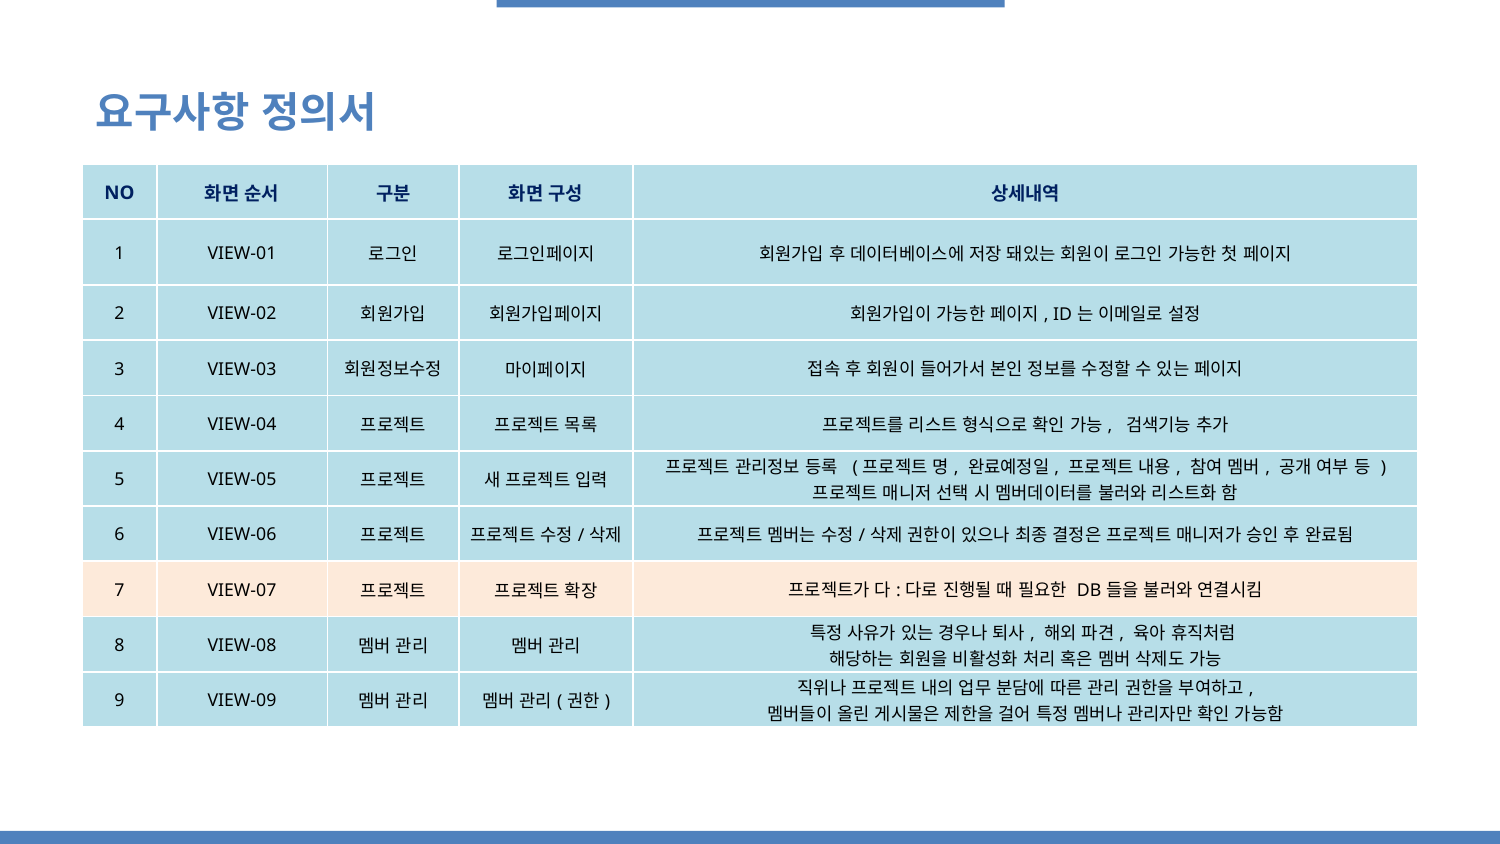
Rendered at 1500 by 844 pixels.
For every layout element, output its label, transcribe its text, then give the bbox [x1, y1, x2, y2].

table_cell 접속 후 회원이 들어가서 본인 정보를 수정할 수 있는 페이지 [634, 341, 1417, 395]
table_cell VIEW-04 [158, 396, 327, 450]
table_cell 1 [83, 220, 156, 284]
table_cell 멤버 관리 [328, 673, 458, 726]
table_cell 프로젝트 관리정보 등록 (프로젝트 명, 완료예정일, 프로젝트 내용, 참여 멤버, 공개 여부 등 ) 프로젝트 매니저 선택 시 멤버데이터를 불러와 리스트화 함 [634, 452, 1417, 505]
table_cell 2 [83, 286, 156, 339]
table_cell 직위나 프로젝트 내의 업무 분담에 따른 관리 권한을 부여하고, 멤버들이 올린 게시물은 제한을 걸어 특정 멤버나 관리자만 확인 가능함 [634, 673, 1417, 726]
table_cell VIEW-07 [158, 562, 327, 616]
table_cell 특정 사유가 있는 경우나 퇴사, 해외 파견, 육아 휴직처럼 해당하는 회원을 비활성화 처리 혹은 멤버 삭제도 가능 [634, 617, 1417, 671]
table_cell VIEW-09 [158, 673, 327, 726]
table_cell 프로젝트를 리스트 형식으로 확인 가능, 검색기능 추가 [634, 396, 1417, 450]
table_cell 멤버 관리 [460, 617, 632, 671]
table_cell 9 [83, 673, 156, 726]
table_cell 멤버 관리 [328, 617, 458, 671]
table_cell 회원가입이 가능한 페이지, ID는 이메일로 설정 [634, 286, 1417, 339]
table_cell VIEW-02 [158, 286, 327, 339]
table_cell 프로젝트 [328, 452, 458, 505]
table_header NO [83, 165, 156, 218]
table_cell 프로젝트 수정/삭제 [460, 507, 632, 560]
table_cell 4 [83, 396, 156, 450]
table_cell 프로젝트 확장 [460, 562, 632, 616]
table_cell VIEW-05 [158, 452, 327, 505]
table_cell 5 [83, 452, 156, 505]
table_cell 8 [83, 617, 156, 671]
table_cell 프로젝트 목록 [460, 396, 632, 450]
table_cell 로그인페이지 [460, 220, 632, 284]
table_cell 3 [83, 341, 156, 395]
text_box 요구사항 정의서 [81, 78, 638, 143]
table_cell 새 프로젝트 입력 [460, 452, 632, 505]
table_cell 프로젝트 멤버는 수정/삭제 권한이 있으나 최종 결정은 프로젝트 매니저가 승인 후 완료됨 [634, 507, 1417, 560]
table_cell 프로젝트 [328, 562, 458, 616]
table_cell 프로젝트 [328, 396, 458, 450]
table_cell 마이페이지 [460, 341, 632, 395]
table_cell 로그인 [328, 220, 458, 284]
table_cell 7 [83, 562, 156, 616]
table_cell 멤버 관리(권한) [460, 673, 632, 726]
table_cell VIEW-06 [158, 507, 327, 560]
table_cell 프로젝트가 다:다로 진행될 때 필요한 DB들을 불러와 연결시킴 [634, 562, 1417, 616]
table_cell 회원가입페이지 [460, 286, 632, 339]
table_cell VIEW-01 [158, 220, 327, 284]
table_cell 회원가입 후 데이터베이스에 저장 돼있는 회원이 로그인 가능한 첫 페이지 [634, 220, 1417, 284]
table_cell VIEW-03 [158, 341, 327, 395]
table_cell 프로젝트 [328, 507, 458, 560]
table_header 화면 구성 [460, 165, 632, 218]
table_cell 회원정보수정 [328, 341, 458, 395]
table_cell 회원가입 [328, 286, 458, 339]
table_cell VIEW-08 [158, 617, 327, 671]
table_header 구분 [328, 165, 458, 218]
table_header 상세내역 [634, 165, 1417, 218]
table_header 화면 순서 [158, 165, 327, 218]
table_cell 6 [83, 507, 156, 560]
